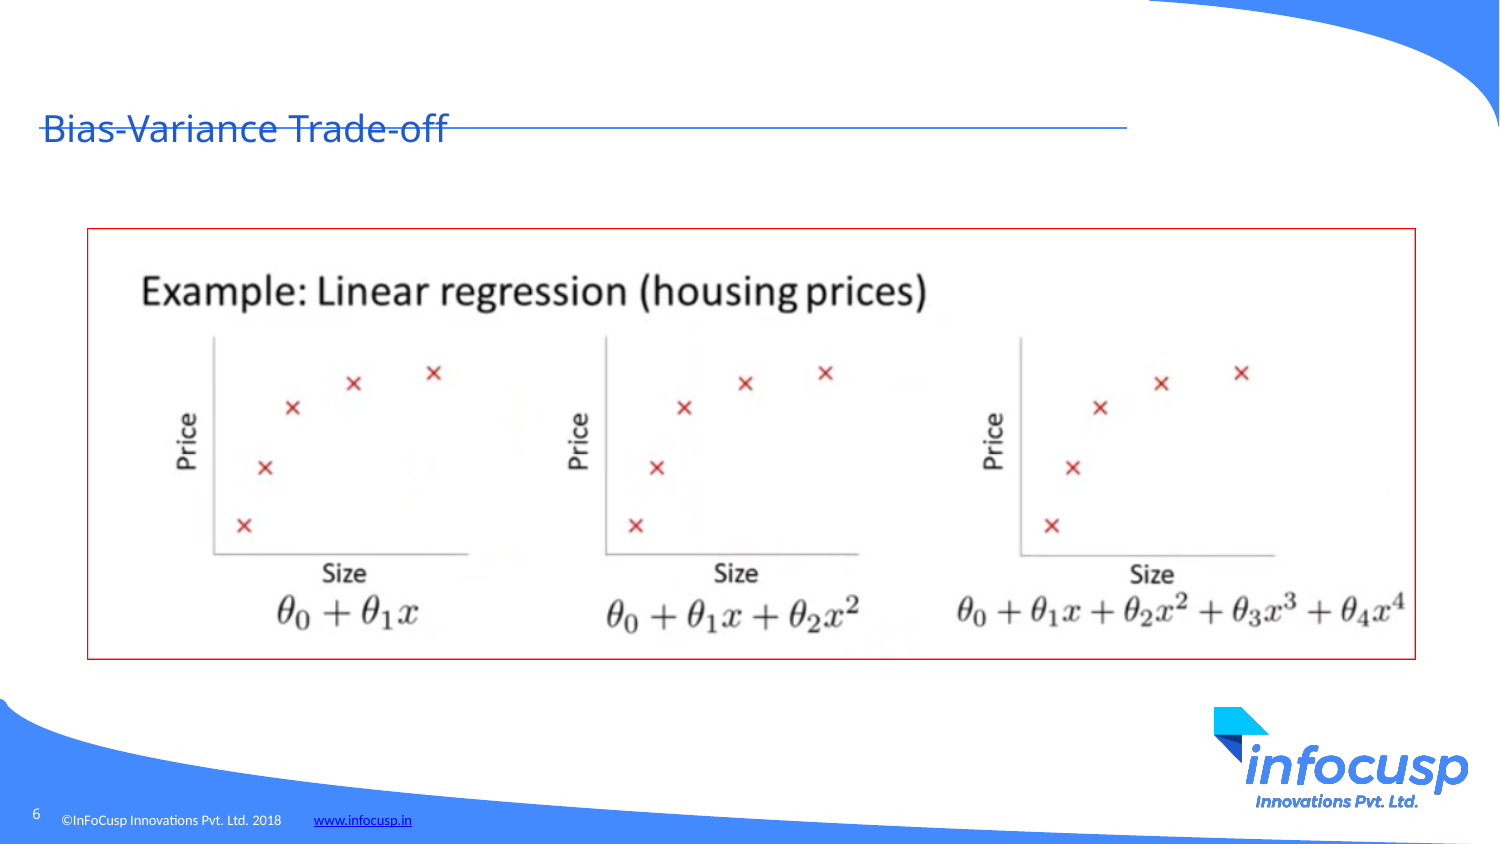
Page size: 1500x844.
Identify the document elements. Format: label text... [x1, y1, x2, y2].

picture [87, 227, 1416, 660]
slide_number ‹#› [20, 805, 44, 829]
picture [1213, 707, 1468, 809]
text_box Bias-Variance Trade-off [38, 86, 591, 127]
